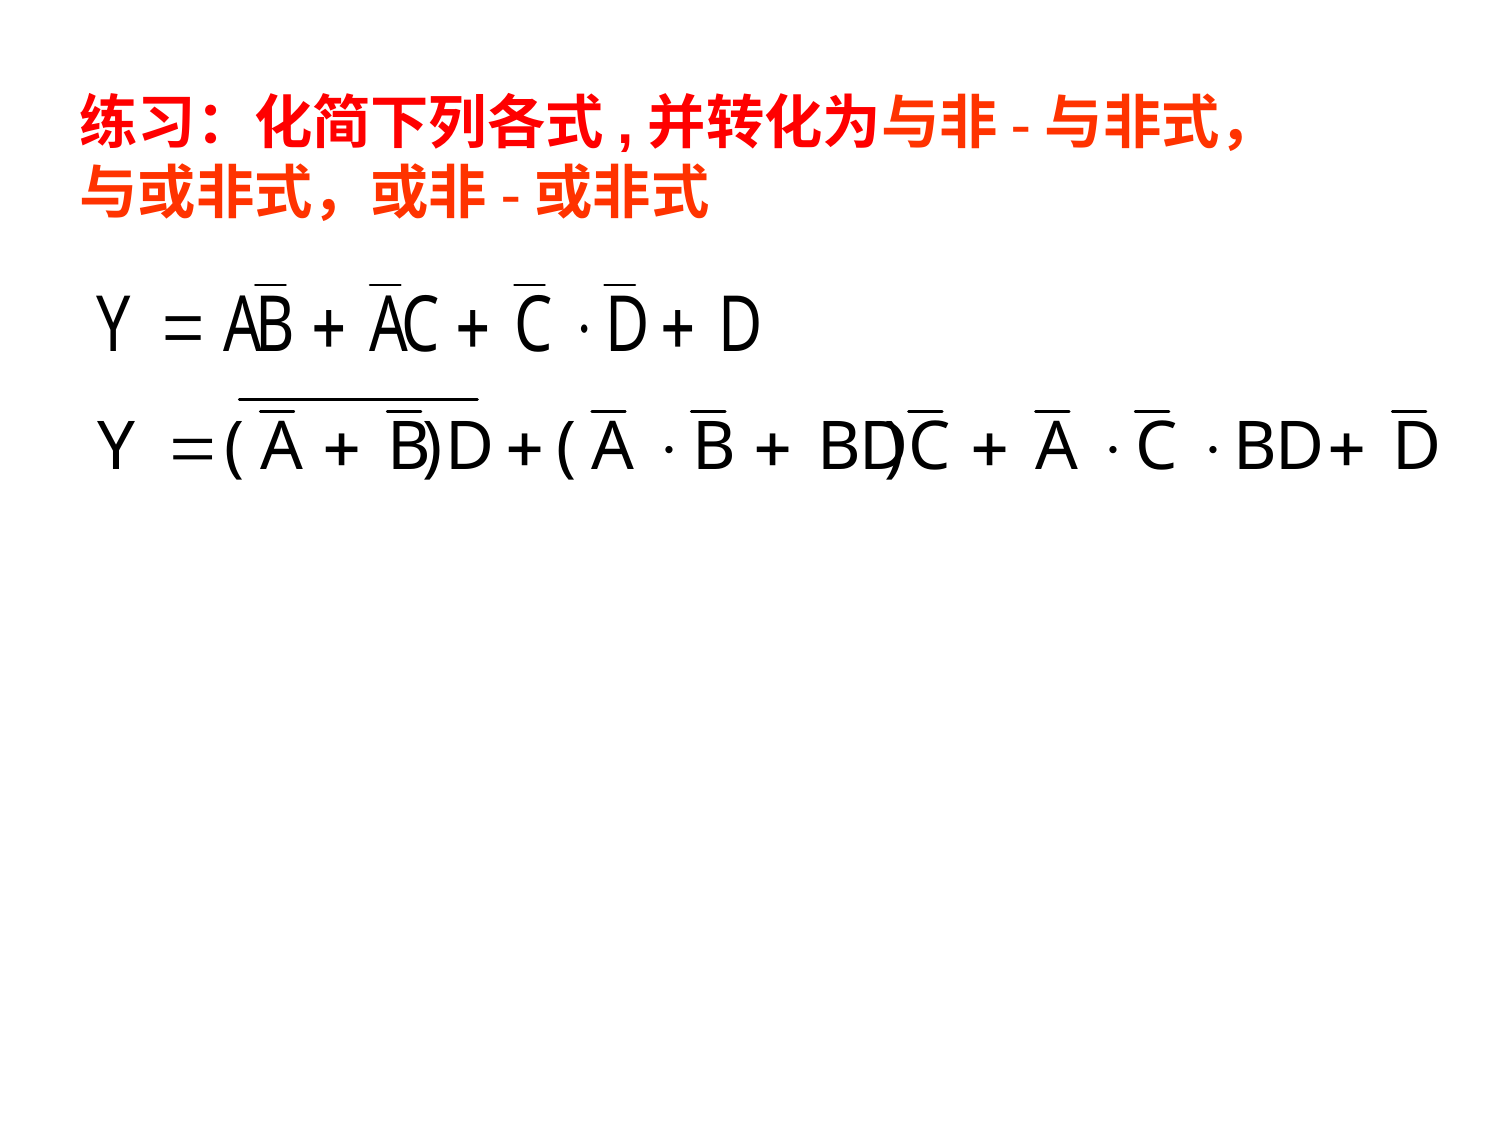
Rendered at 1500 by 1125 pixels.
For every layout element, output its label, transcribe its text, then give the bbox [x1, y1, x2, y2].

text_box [88, 384, 1438, 492]
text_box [88, 266, 762, 365]
text_box 练习：化简下列各式,并转化为与非-与非式，与或非式，或非-或非式 [64, 78, 1329, 233]
